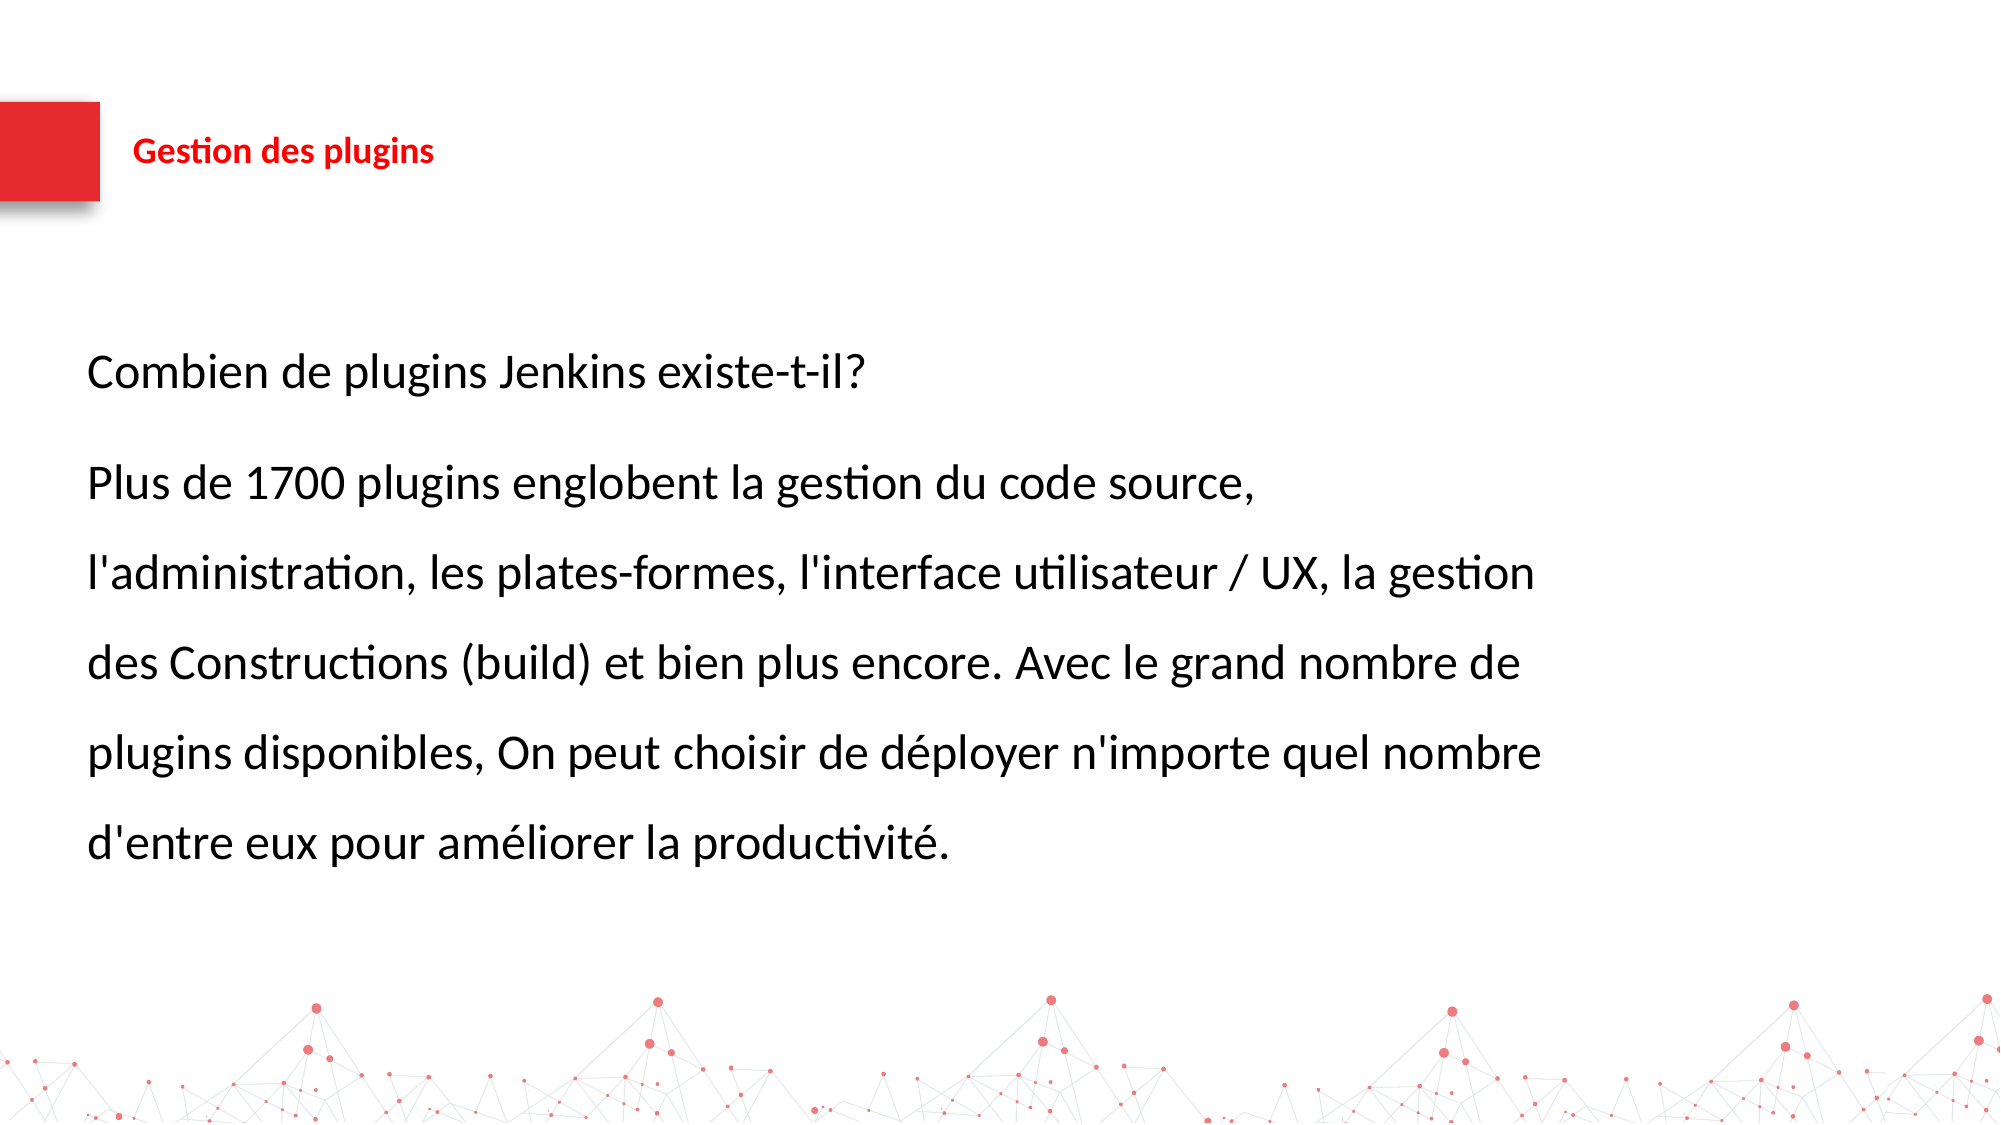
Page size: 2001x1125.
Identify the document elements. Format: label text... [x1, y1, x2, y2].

picture [0, 955, 2000, 1123]
text_box Gestion des plugins [117, 119, 487, 185]
text_box [0, 101, 101, 203]
list Combien de plugins Jenkins existe-t-il? Plus de 1700 plugins englobent la gestion du code source, l'administration, les plates-formes, l'interface utilisateur / UX, la gestion des Constructions (build) et bien plus encore. Avec le grand nombre de plugins disponibles, On peut choisir de déployer n'importe quel nombre d'entre eux pour améliorer la productivité. [72, 300, 1610, 955]
